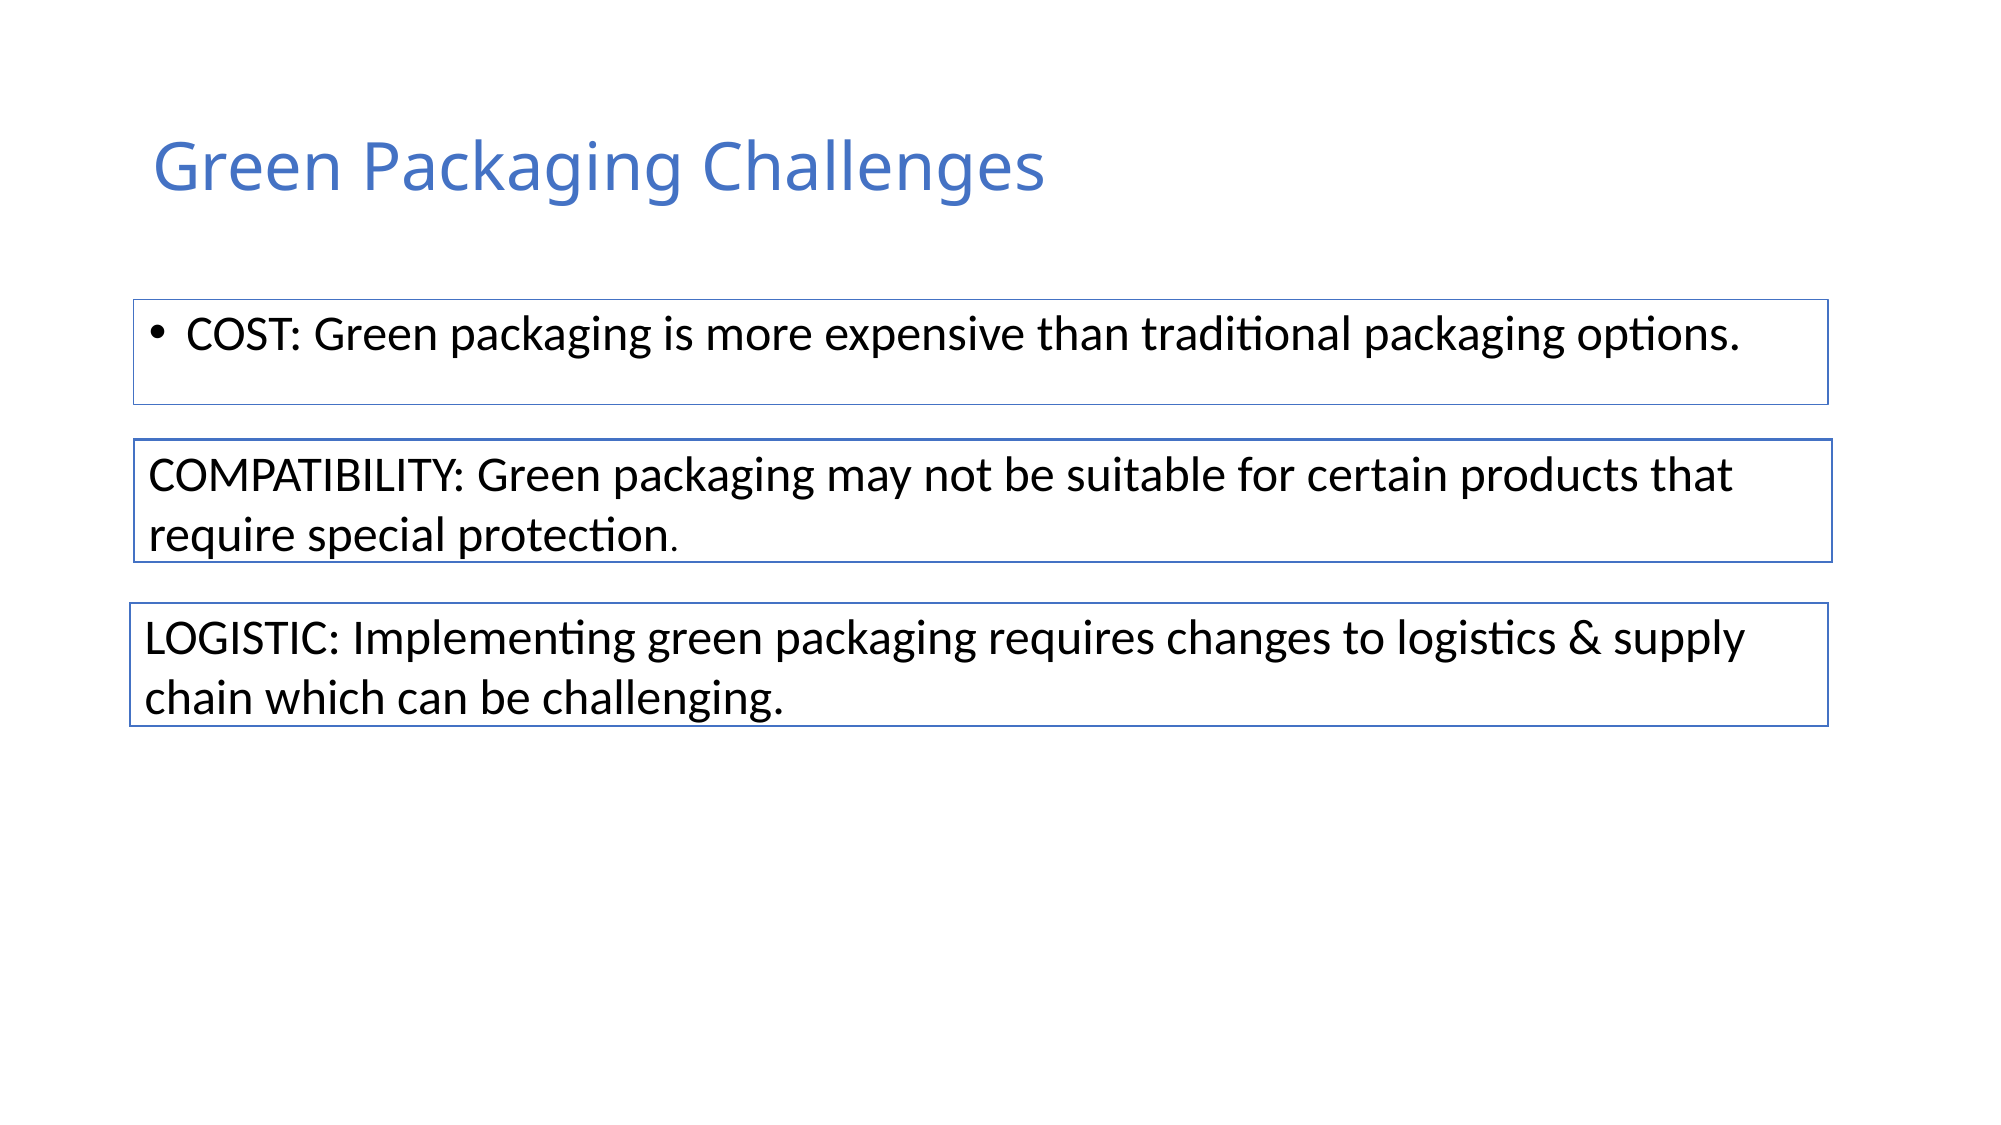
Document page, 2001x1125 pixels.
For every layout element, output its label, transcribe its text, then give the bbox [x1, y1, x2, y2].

list COST: Green packaging is more expensive than traditional packaging options. [133, 299, 1859, 1014]
title Green Packaging Challenges [137, 59, 1863, 278]
text_box [133, 299, 1829, 405]
text_box COMPATIBILITY: Green packaging may not be suitable for certain products that require special protection. [133, 438, 1833, 563]
text_box LOGISTIC: Implementing green packaging requires changes to logistics & supply chain which can be challenging. [129, 602, 1829, 727]
